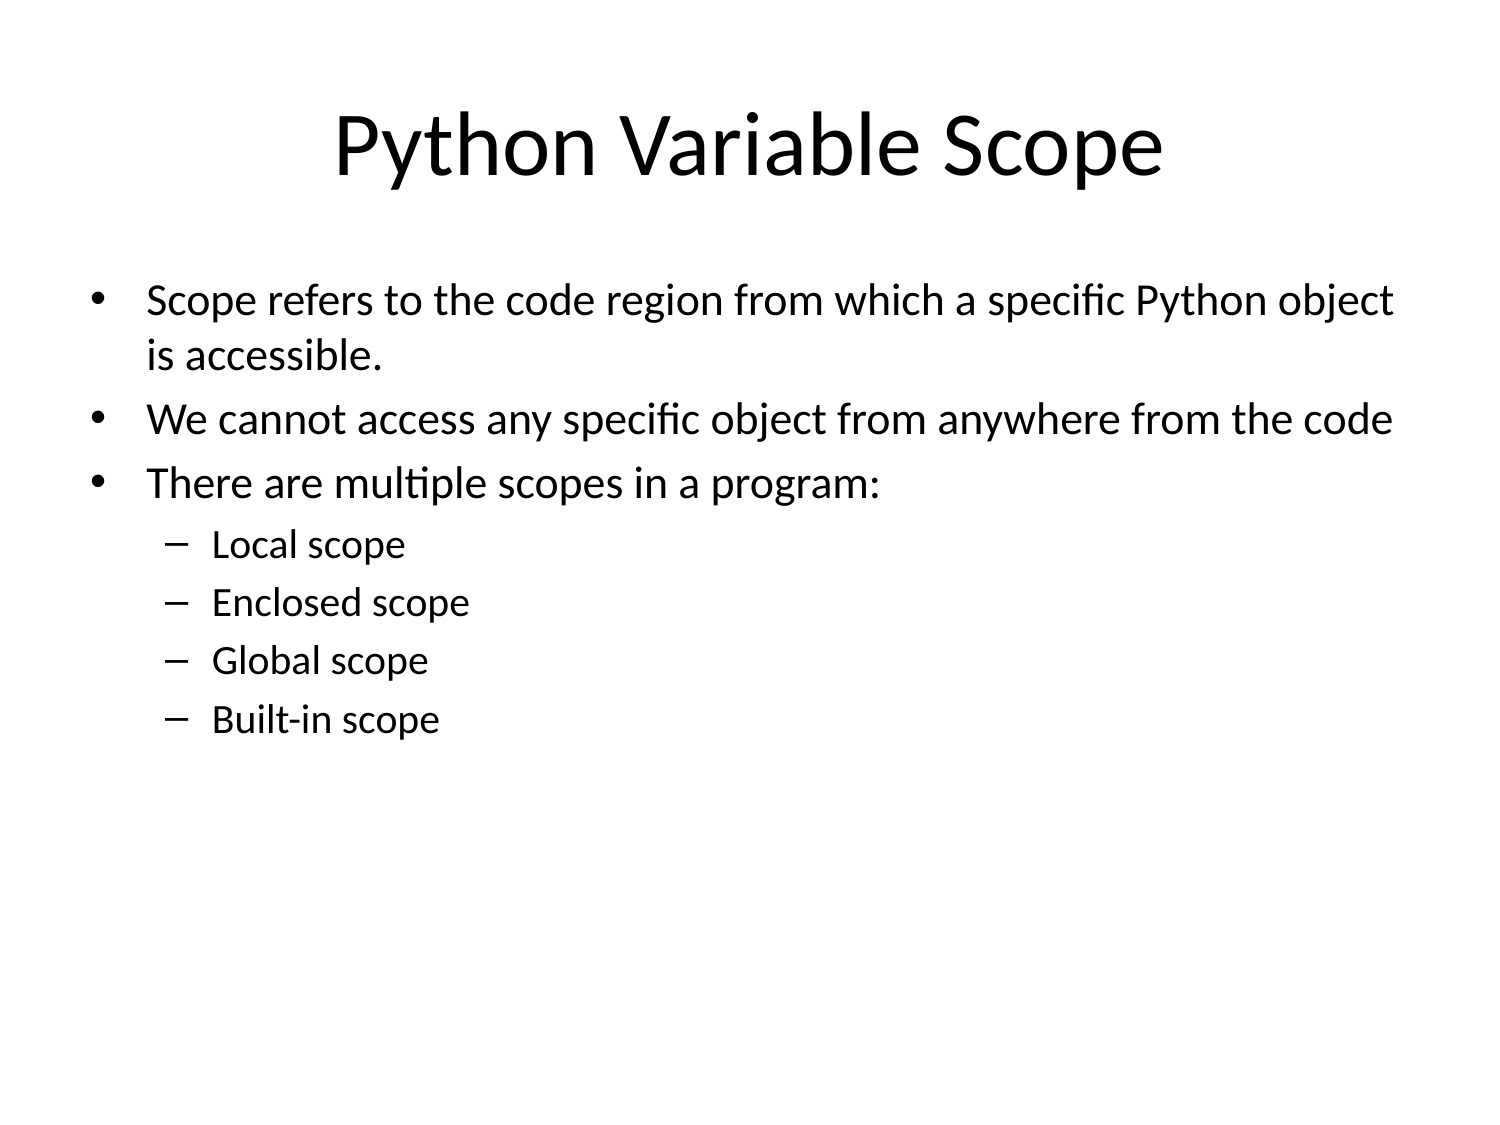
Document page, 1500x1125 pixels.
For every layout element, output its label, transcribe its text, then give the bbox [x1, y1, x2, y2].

list Scope refers to the code region from which a specific Python object is accessible. We cannot access any specific object from anywhere from the code There are multiple scopes in a program: Local scope Enclosed scope Global scope Built-in scope [75, 262, 1425, 1005]
title Python Variable Scope [75, 45, 1425, 233]
